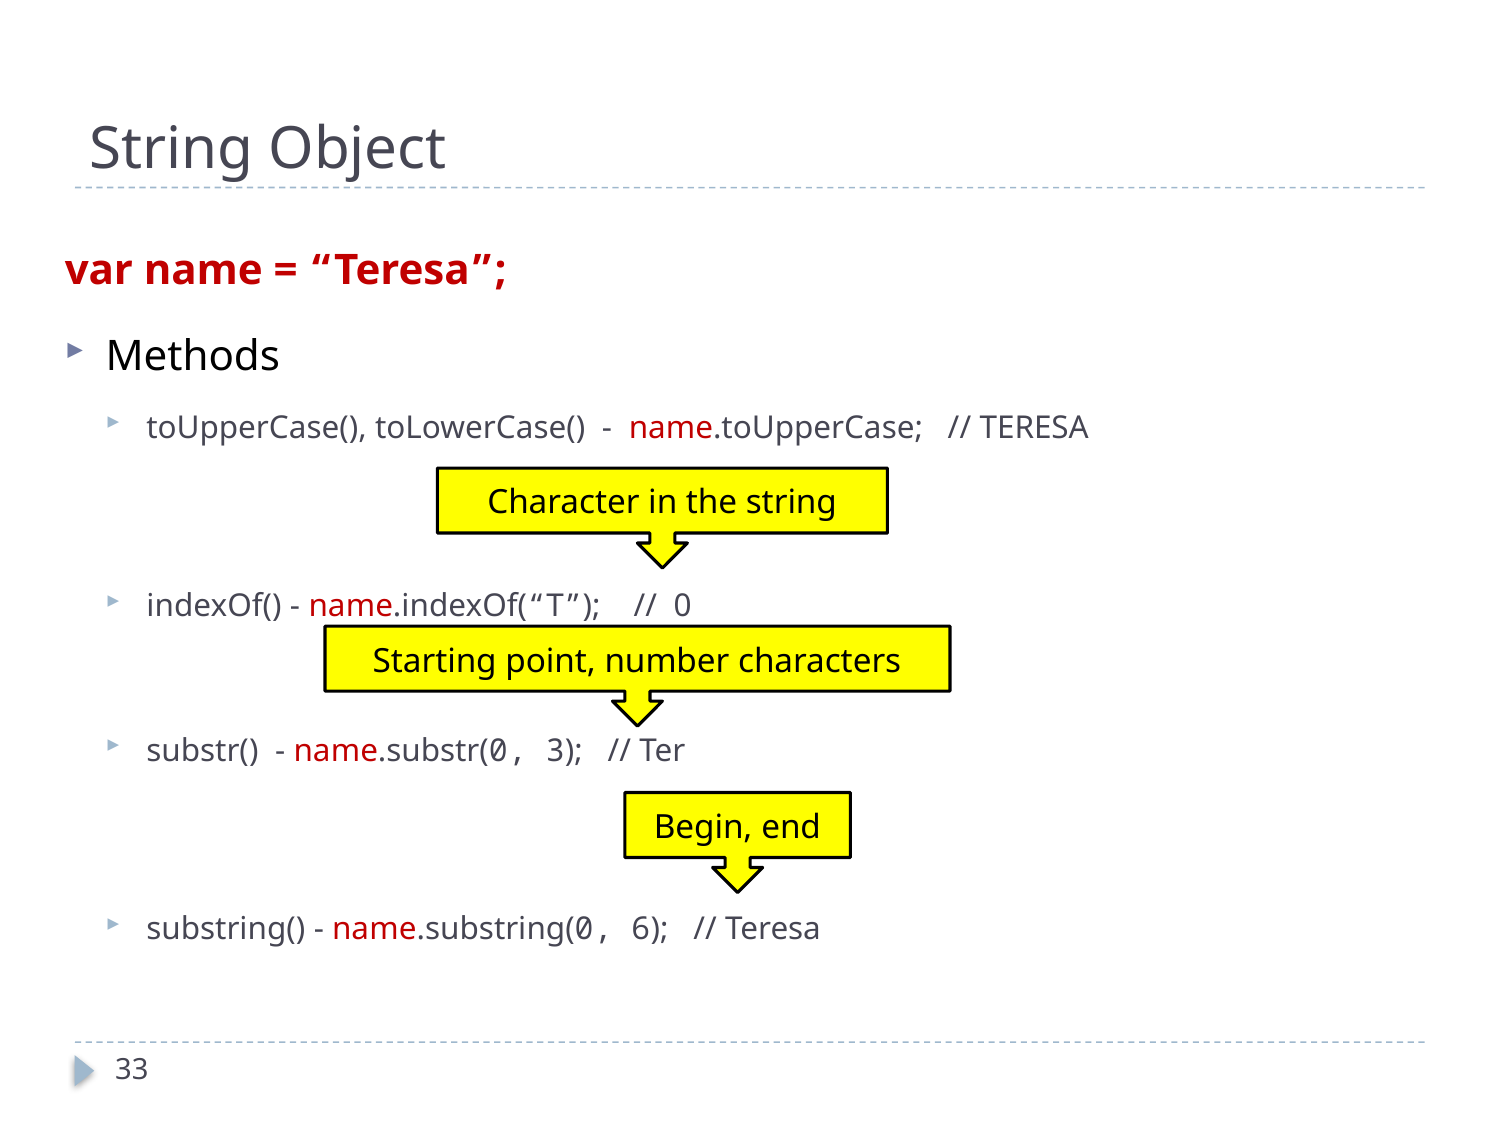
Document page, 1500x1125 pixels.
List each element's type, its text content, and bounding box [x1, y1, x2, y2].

slide_number 33 [100, 1042, 426, 1103]
text_box Begin, end [623, 790, 852, 894]
text_box Character in the string [435, 466, 889, 570]
text_box Starting point, number characters [323, 624, 952, 728]
list var name = “Teresa”; Methods toUpperCase(), toLowerCase() - name.toUpperCase; // TERESA indexOf() - name.indexOf(“T”); // 0 substr() - name.substr(0, 3); // Ter substring() - name.substring(0, 6); // Teresa [50, 200, 1475, 1010]
title String Object [75, 24, 1425, 188]
